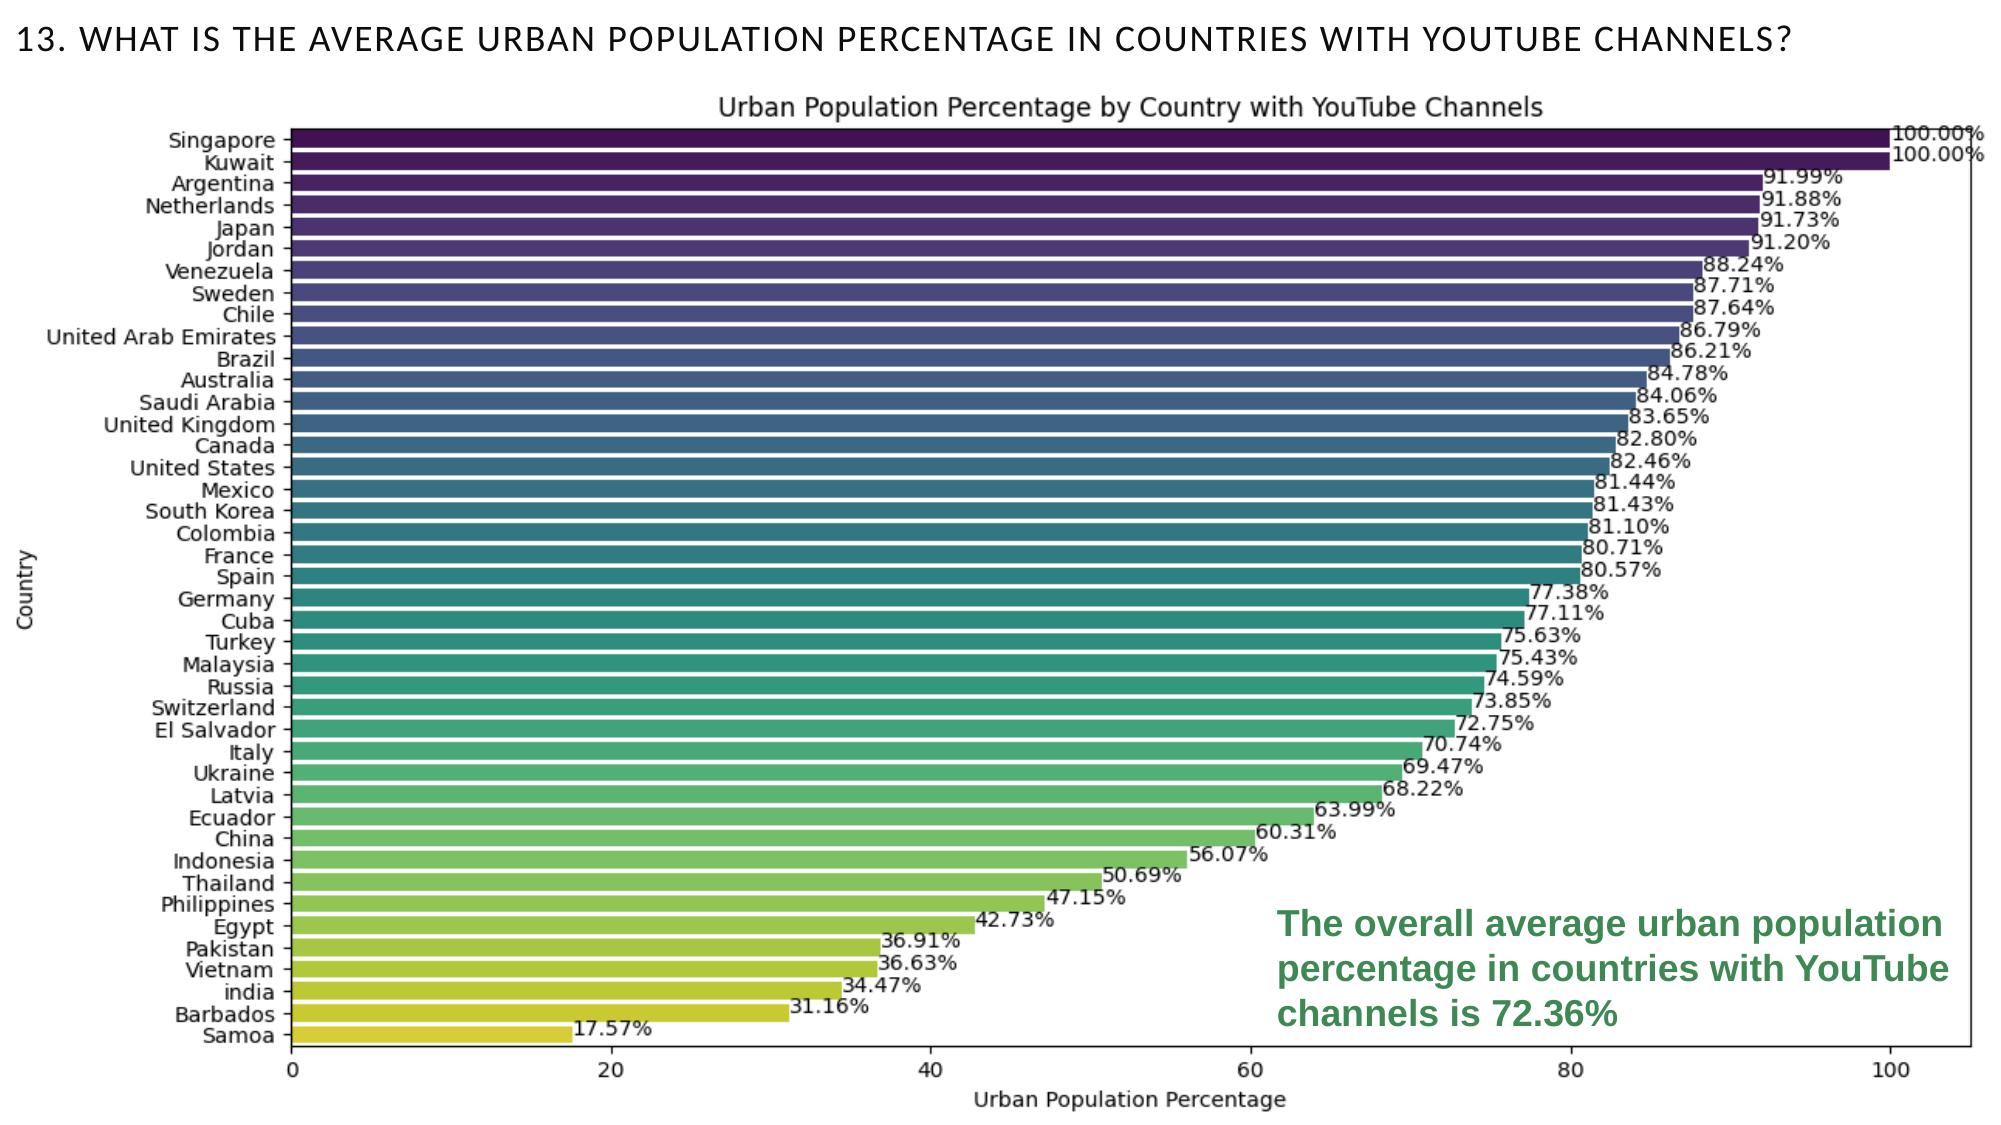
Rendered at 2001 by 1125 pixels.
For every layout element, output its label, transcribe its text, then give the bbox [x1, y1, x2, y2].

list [0, 81, 2000, 1125]
title 13. What is the average urban population percentage in countries with YouTube channels? [0, 0, 2000, 77]
